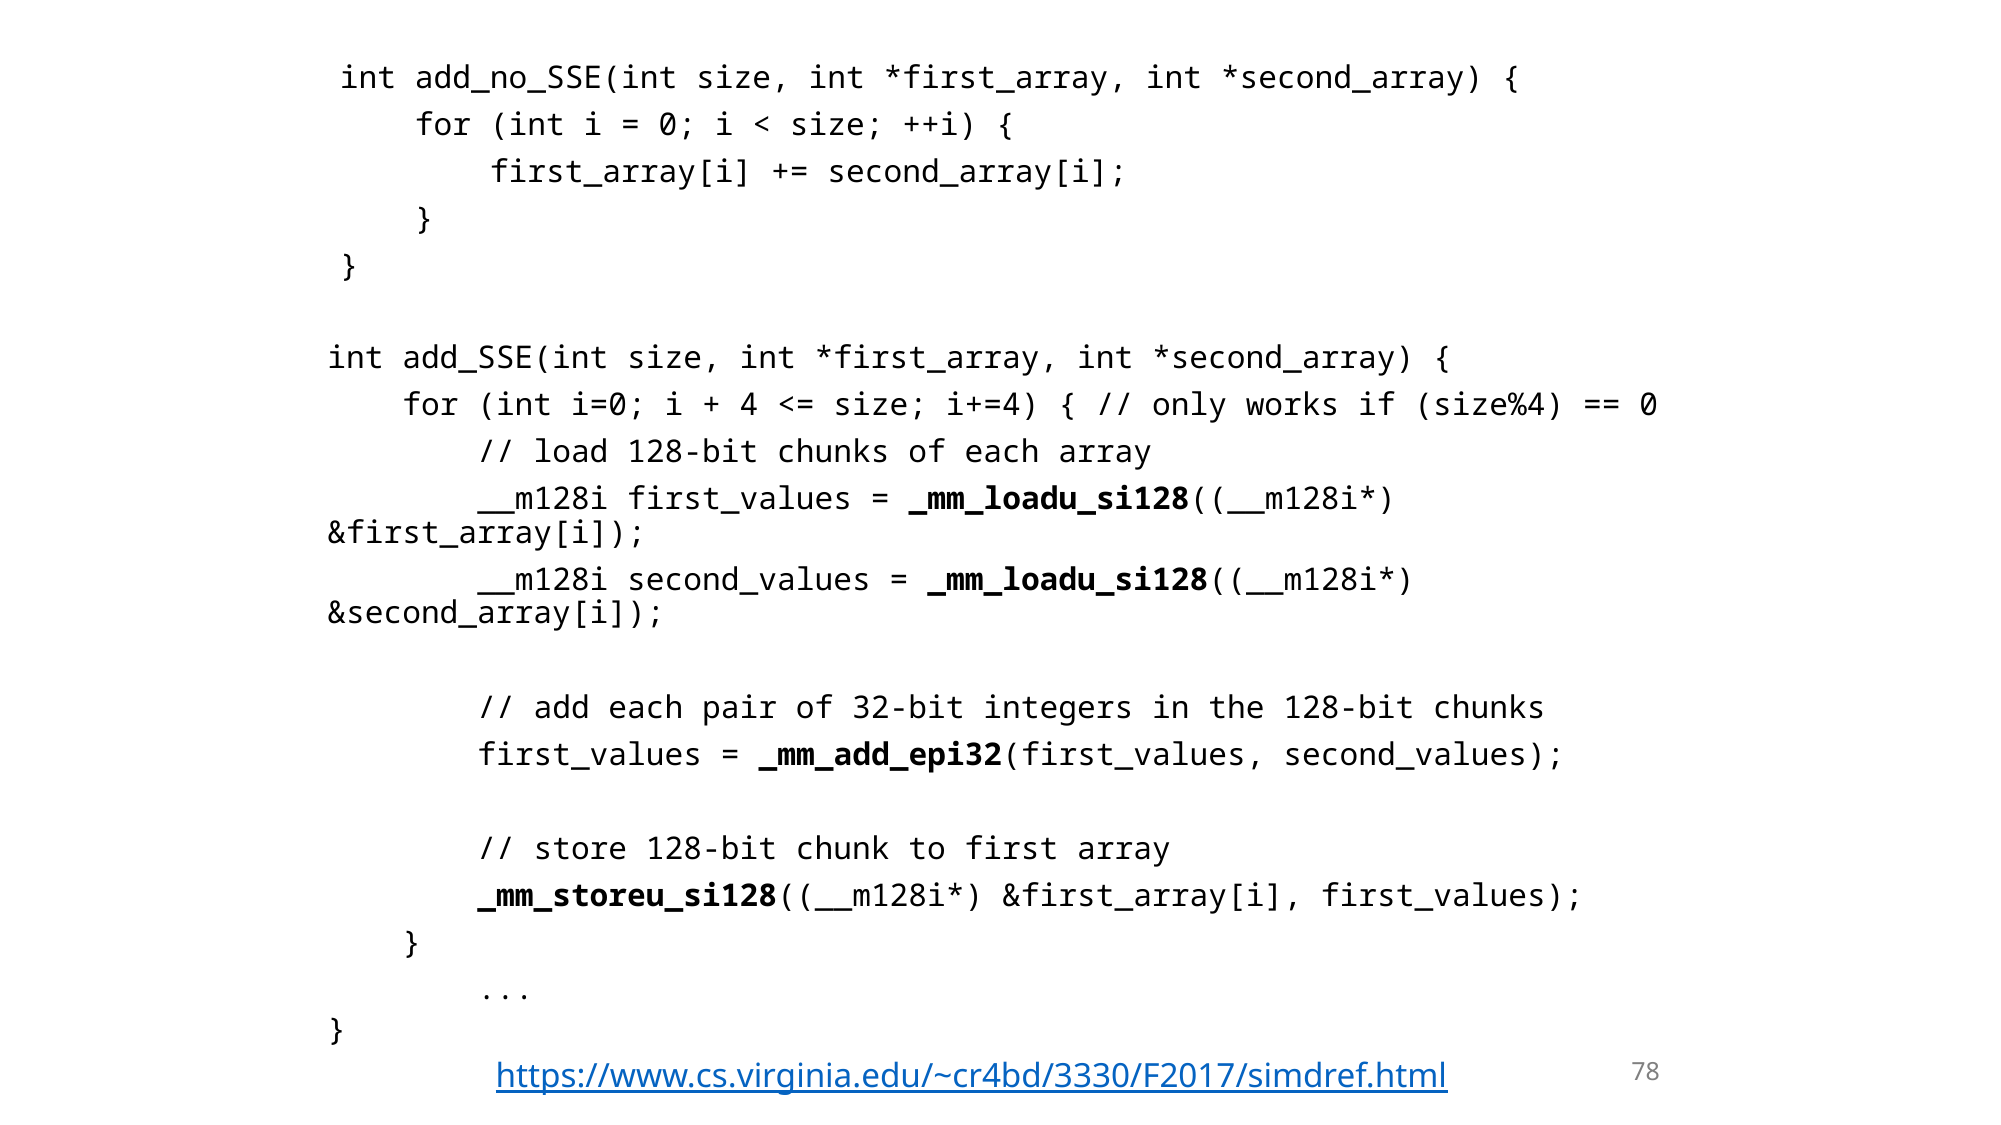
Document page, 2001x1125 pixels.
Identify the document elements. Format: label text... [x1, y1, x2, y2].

list int add_SSE(int size, int *first_array, int *second_array) { for (int i=0; i + 4 <= size; i+=4) { // only works if (size%4) == 0 // load 128-bit chunks of each array __m128i first_values = _mm_loadu_si128((__m128i*) &first_array[i]); __m128i second_values = _mm_loadu_si128((__m128i*) &second_array[i]); // add each pair of 32-bit integers in the 128-bit chunks first_values = _mm_add_epi32(first_values, second_values); // store 128-bit chunk to first array _mm_storeu_si128((__m128i*) &first_array[i], first_values); } ... } [312, 326, 1688, 1113]
list int add_no_SSE(int size, int *first_array, int *second_array) { for (int i = 0; i < size; ++i) { first_array[i] += second_array[i]; } } [324, 46, 1701, 327]
text_box https://www.cs.virginia.edu/~cr4bd/3330/F2017/simdref.html [480, 1039, 1499, 1113]
